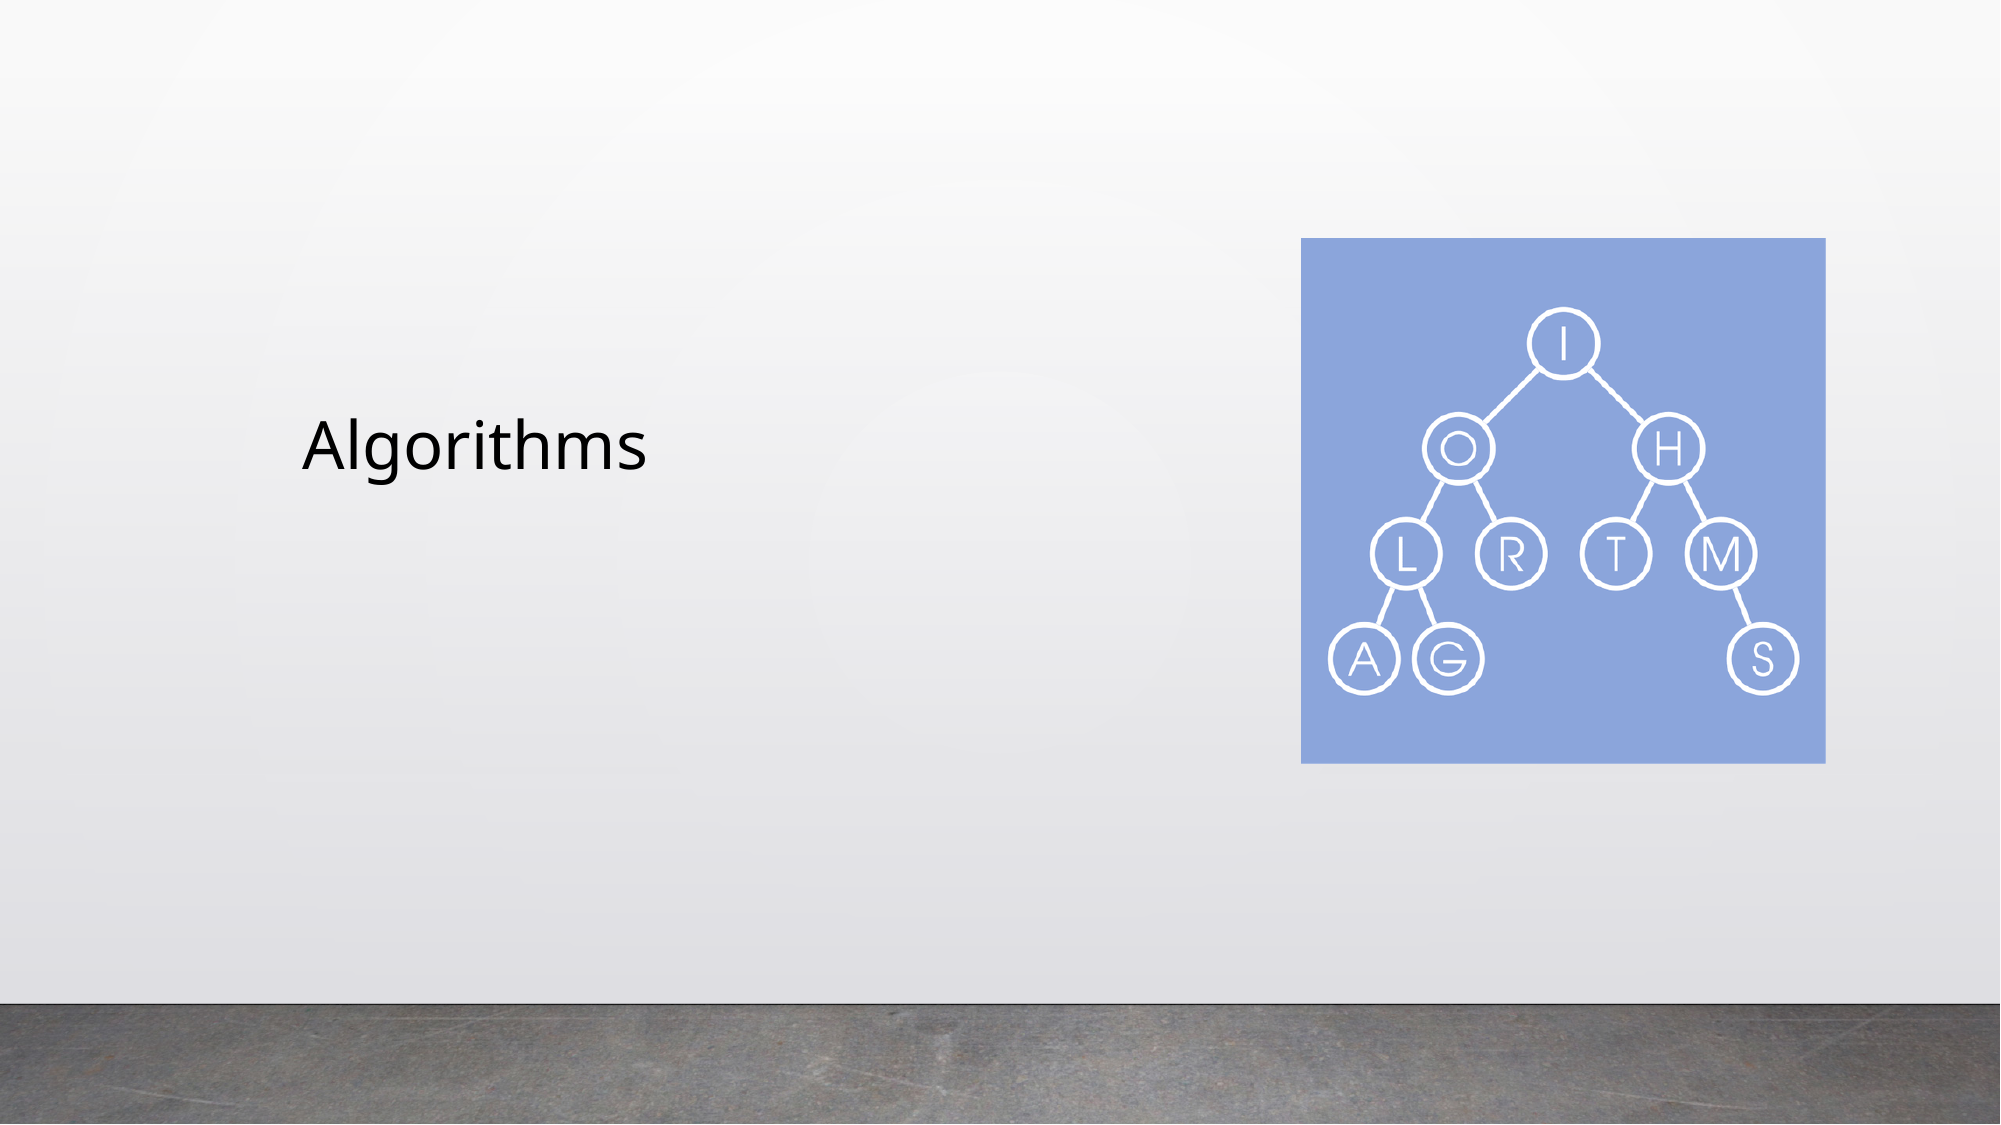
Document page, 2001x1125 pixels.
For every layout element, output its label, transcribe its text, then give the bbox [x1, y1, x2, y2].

picture [1301, 238, 1827, 764]
picture [0, 1004, 2000, 1124]
text_box Algorithms [287, 404, 1249, 721]
